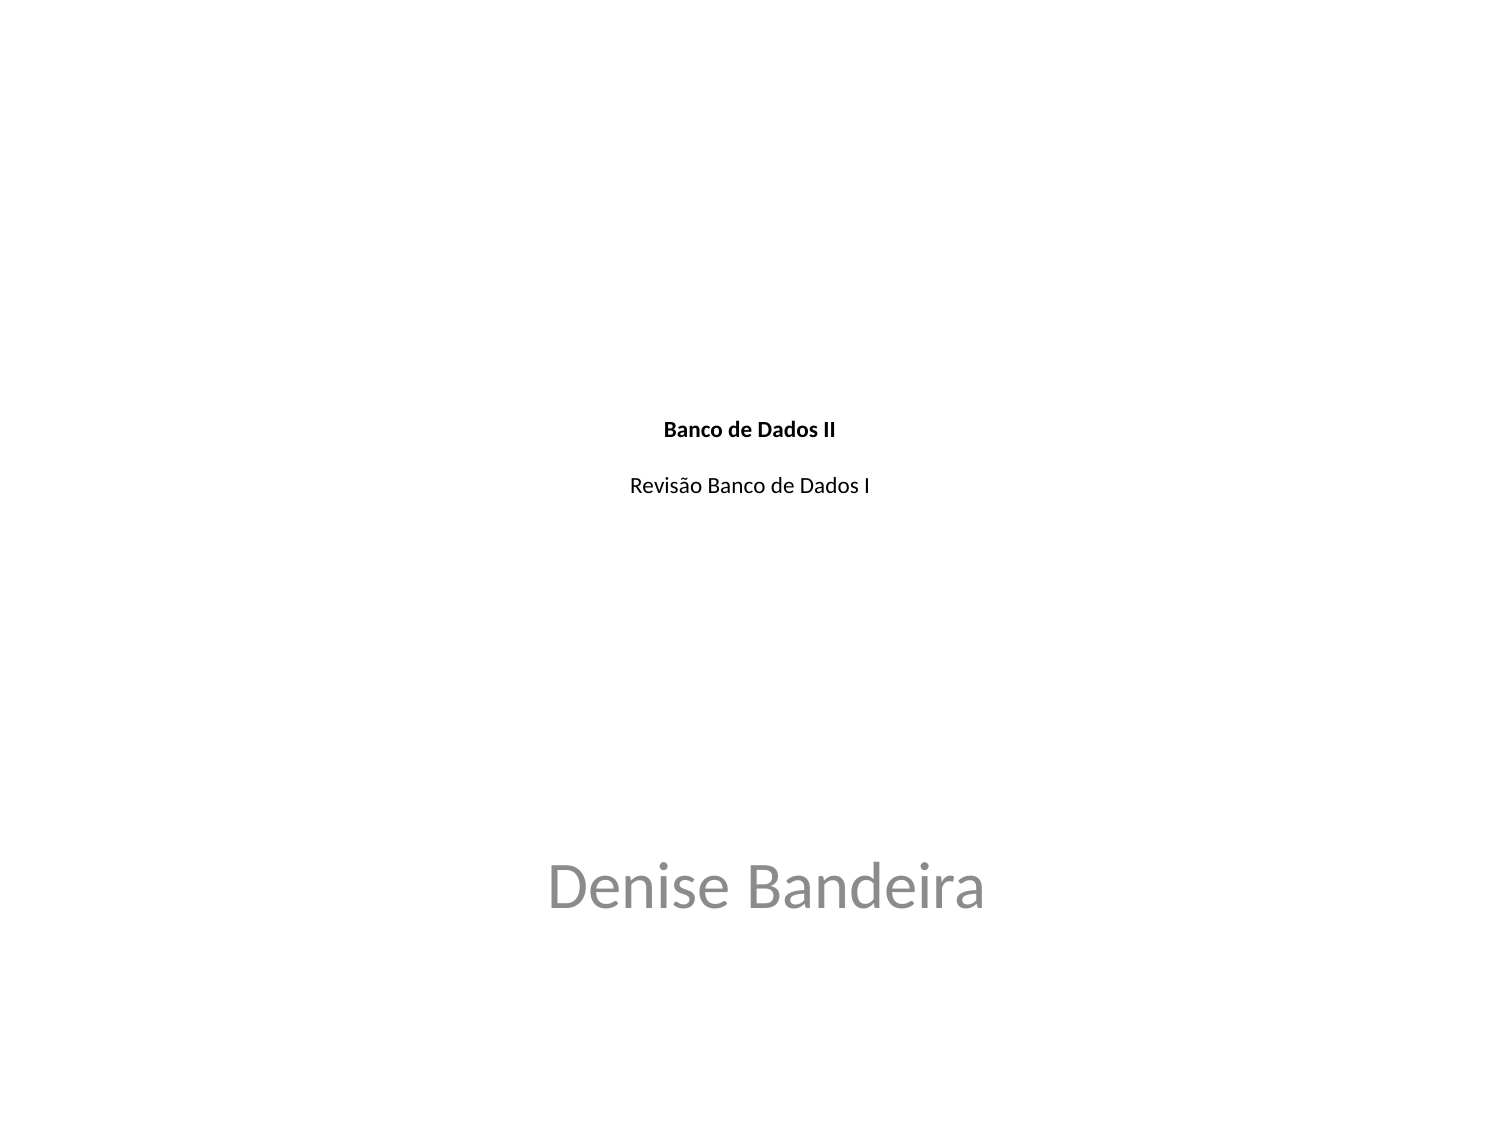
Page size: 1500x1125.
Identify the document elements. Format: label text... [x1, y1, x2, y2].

title Banco de Dados II Revisão Banco de Dados I [112, 349, 1388, 591]
subtitle Denise Bandeira [242, 834, 1293, 949]
